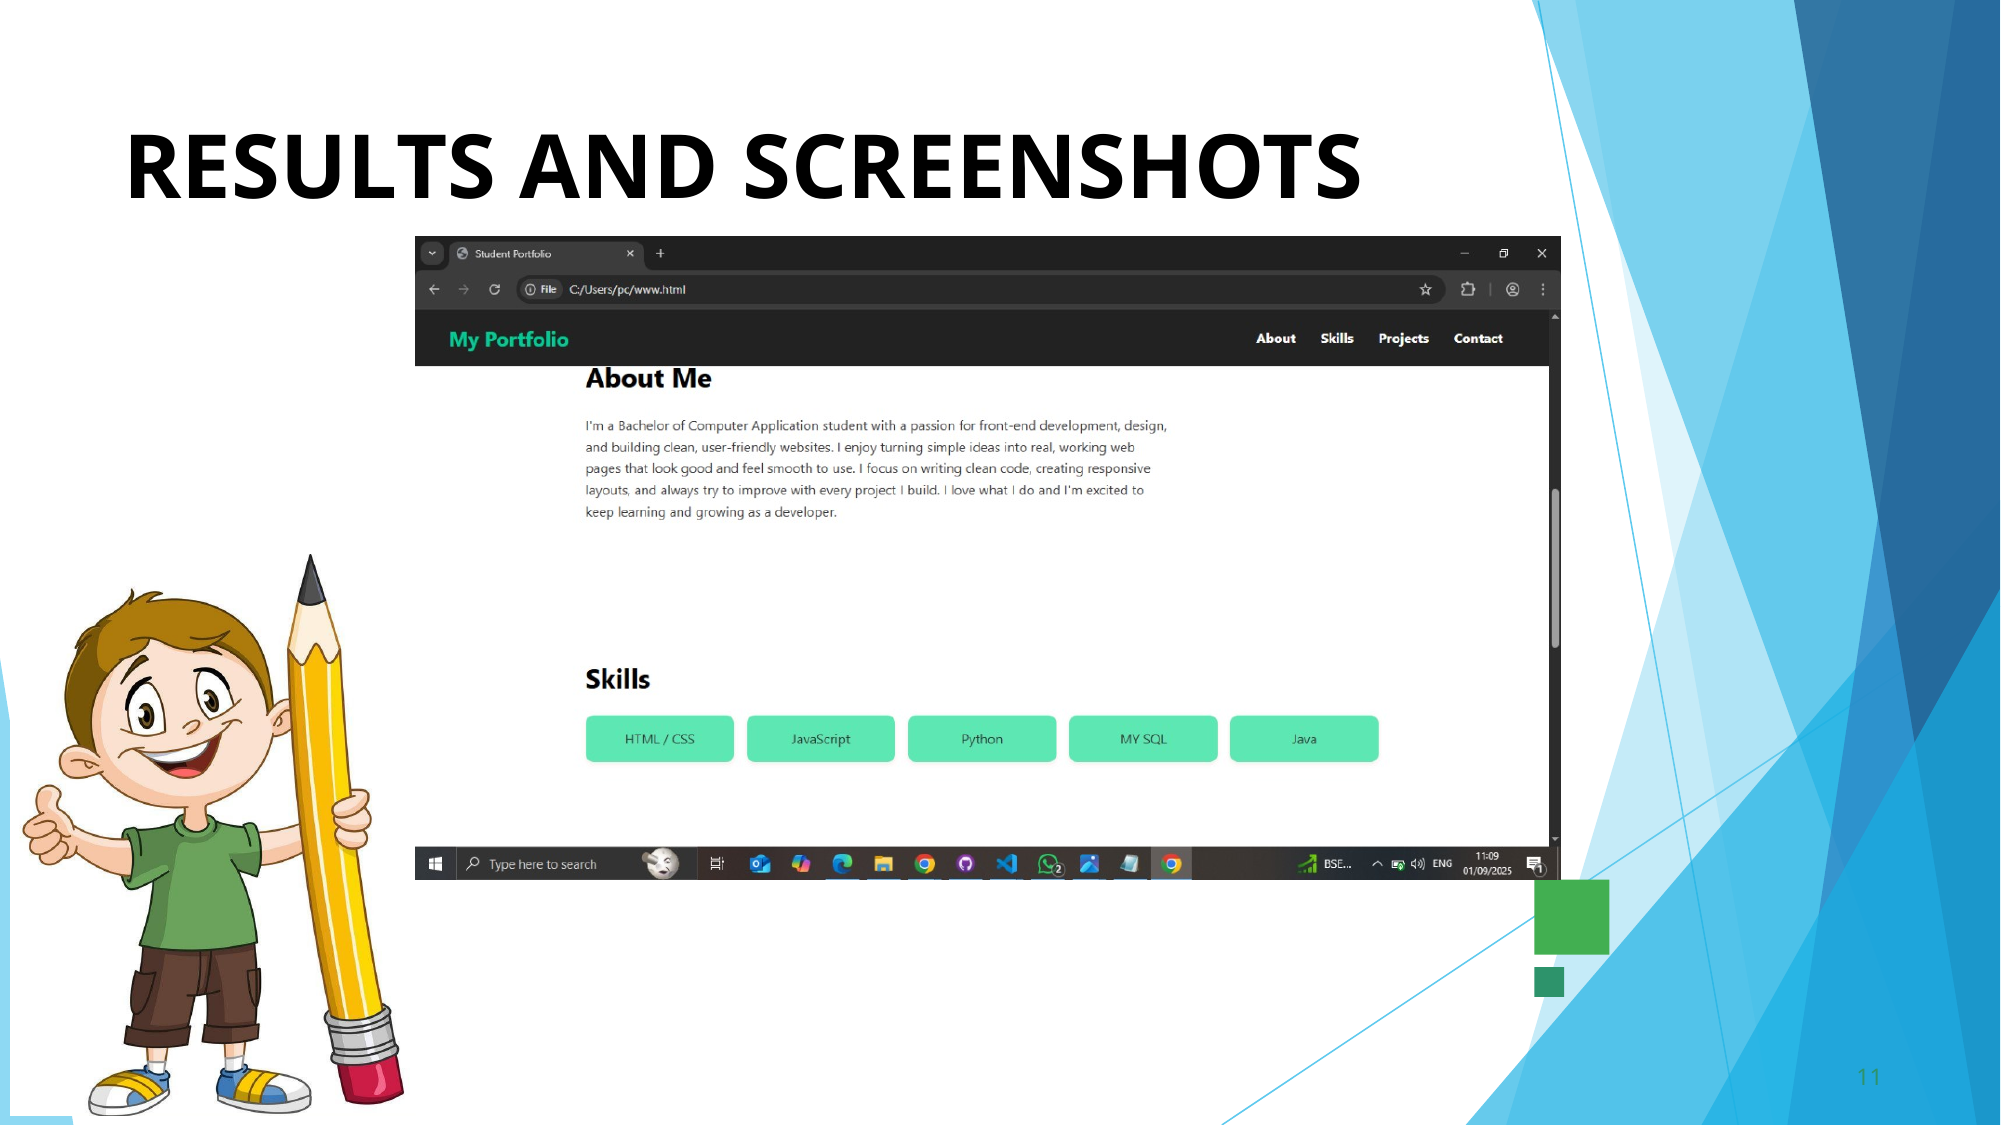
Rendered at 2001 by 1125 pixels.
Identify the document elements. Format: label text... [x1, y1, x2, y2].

text_box 11 [1849, 1061, 1888, 1095]
text_box [1534, 967, 1565, 997]
text_box [1565, 386, 1850, 543]
text_box [1534, 879, 1610, 955]
title RESULTS AND SCREENSHOTS [121, 107, 1513, 298]
picture [10, 236, 1562, 1116]
